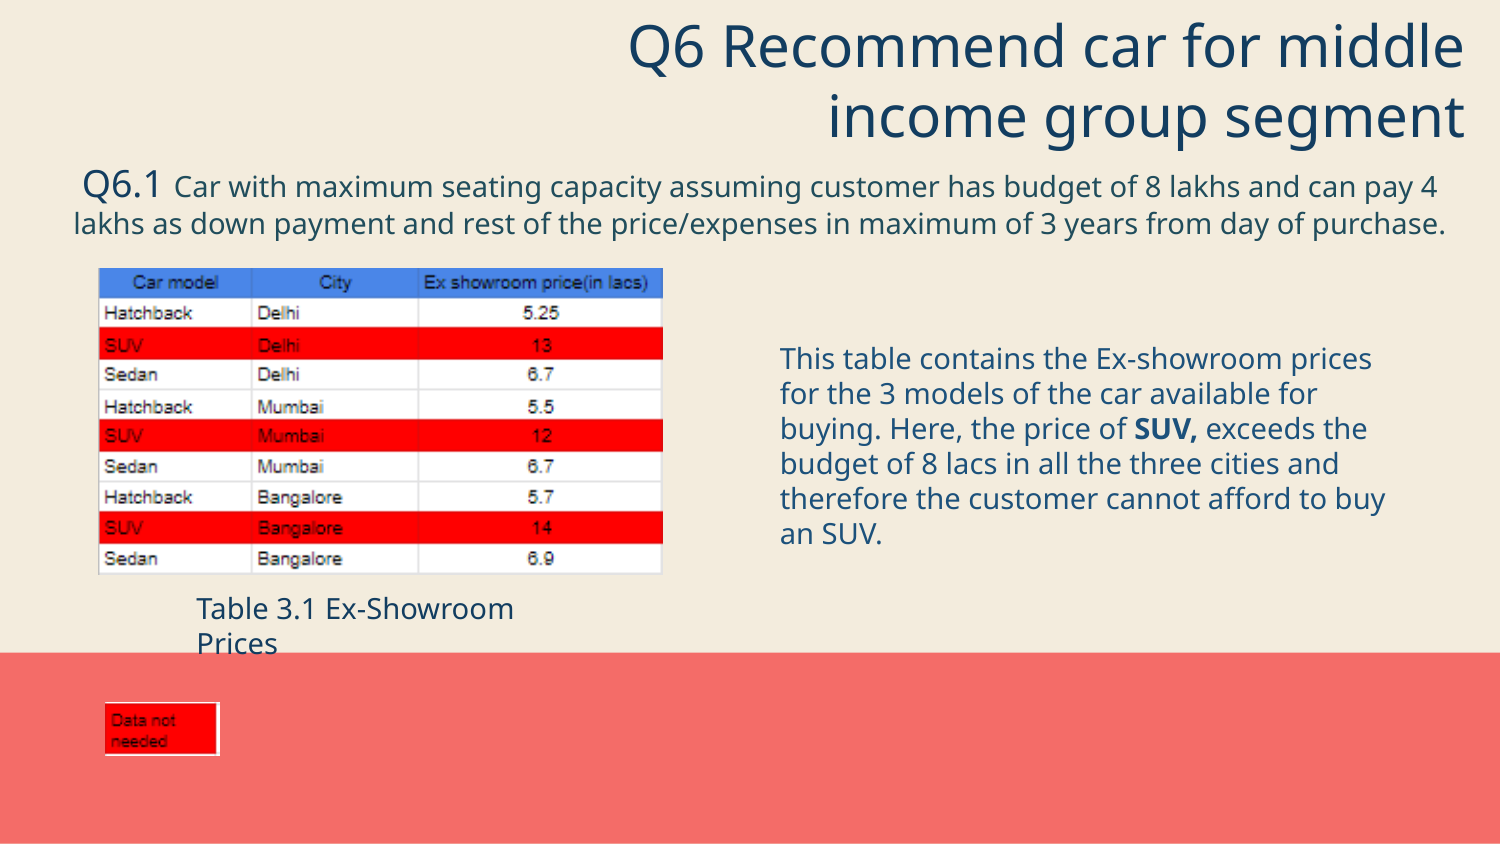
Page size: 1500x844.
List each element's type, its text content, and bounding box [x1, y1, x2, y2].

picture [105, 702, 220, 756]
text_box [42, 267, 1458, 807]
picture [97, 268, 664, 576]
text_box [733, 319, 1402, 637]
text_box This table contains the Ex-showroom prices for the 3 models of the car available for buying. Here, the price of SUV, exceeds the budget of 8 lacs in all the three cities and therefore the customer cannot afford to buy an SUV. [764, 325, 1417, 598]
text_box Q6.1 Car with maximum seating capacity assuming customer has budget of 8 lakhs and can pay 4 lakhs as down payment and rest of the price/expenses in maximum of 3 years from day of purchase. [42, 145, 1479, 268]
text_box Table 3.1 Ex-Showroom Prices [181, 584, 580, 618]
title Q6 Recommend car for middle income group segment [502, 17, 1481, 165]
